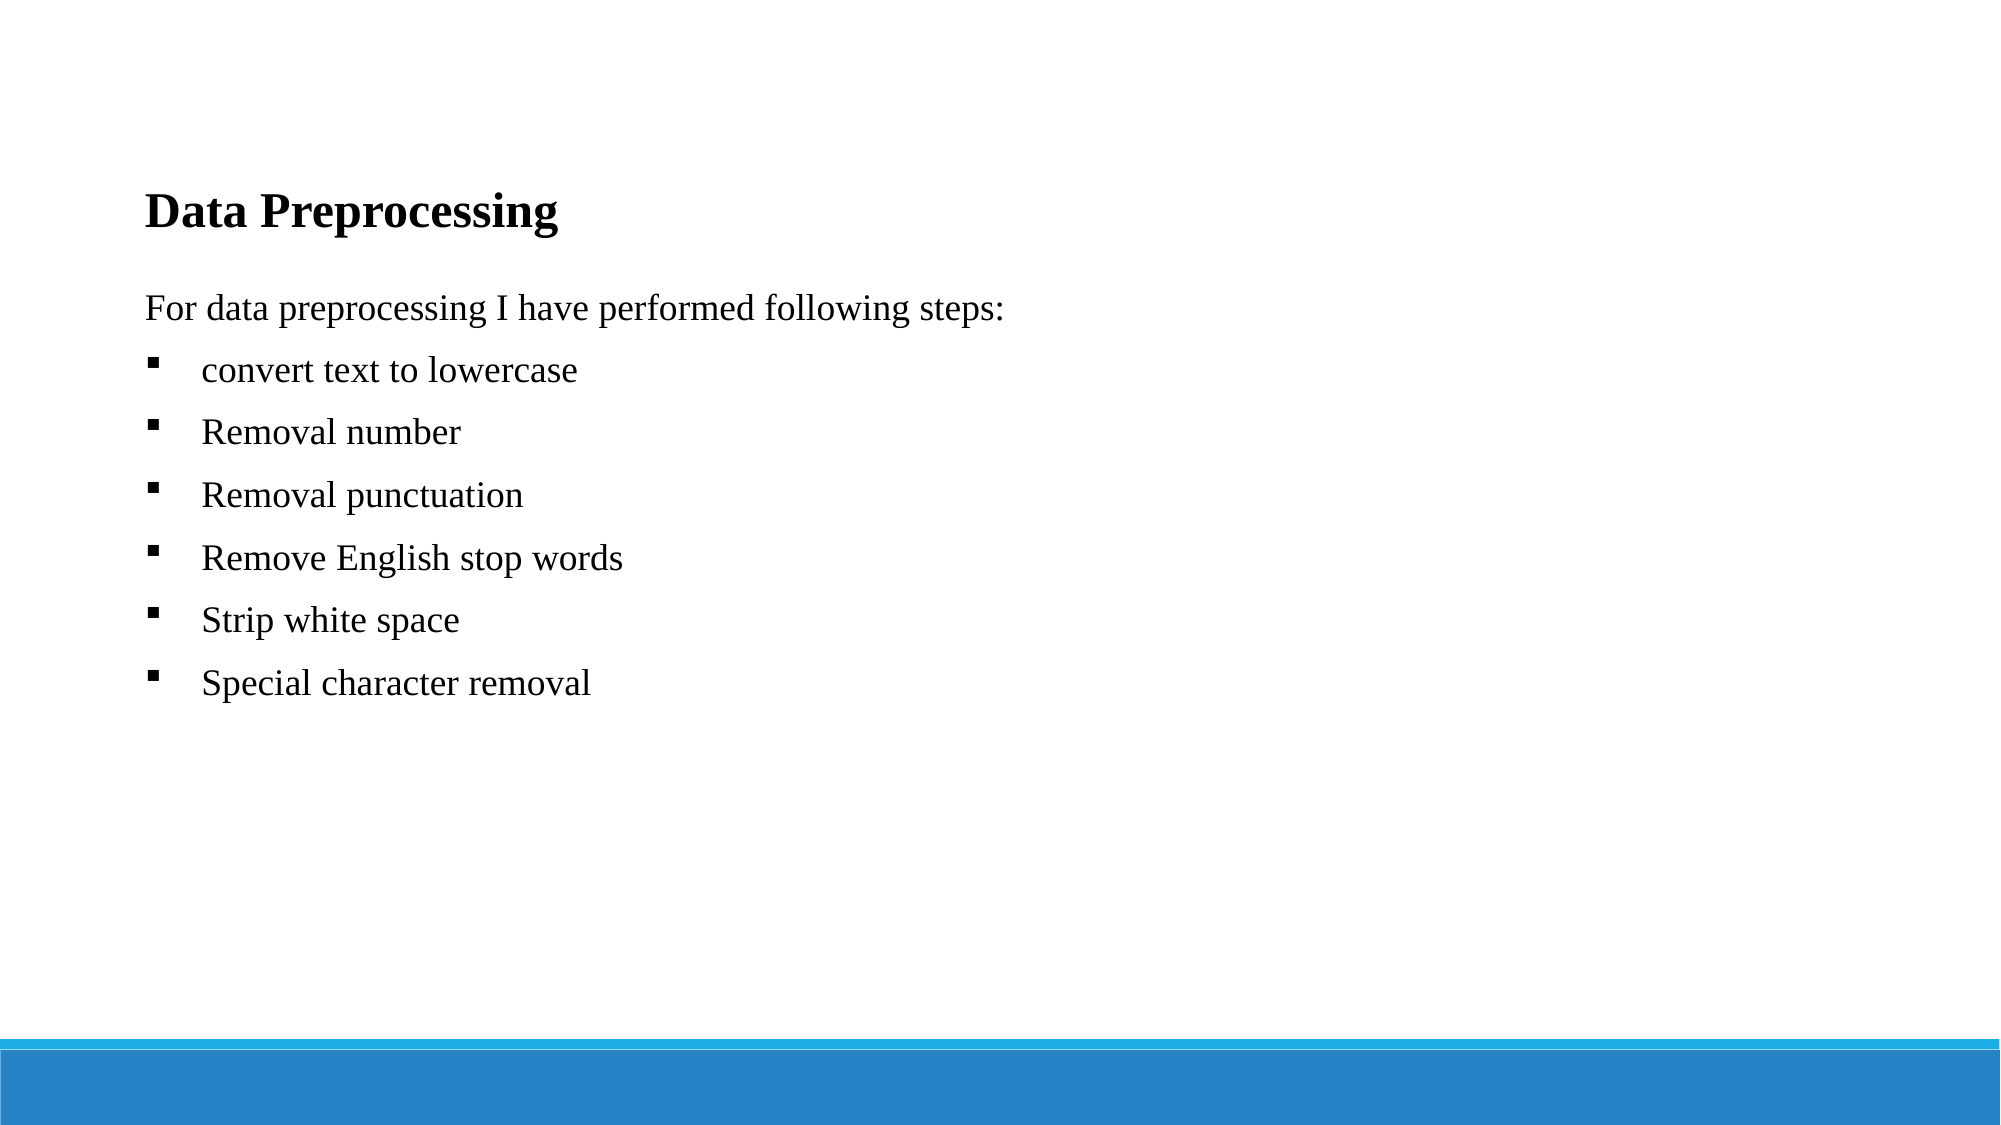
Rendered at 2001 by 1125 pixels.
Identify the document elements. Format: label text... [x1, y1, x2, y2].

text_box Data Preprocessing For data preprocessing I have performed following steps: convert text to lowercase Removal number Removal punctuation Remove English stop words Strip white space Special character removal [130, 170, 1558, 813]
